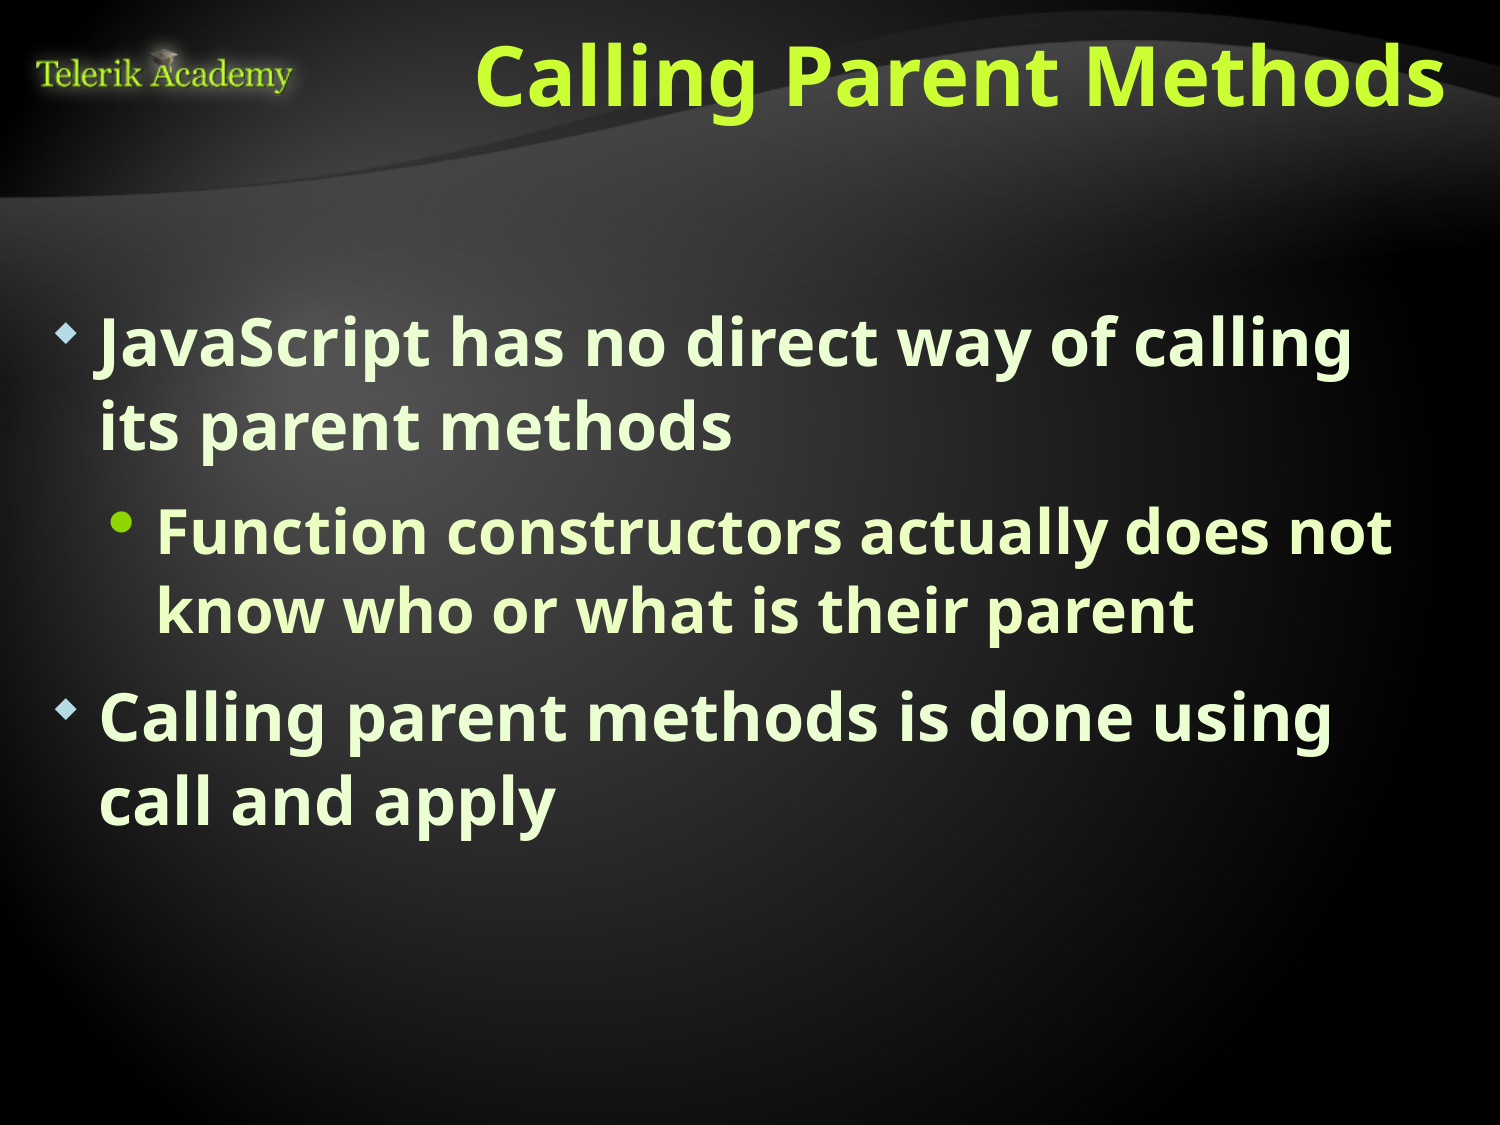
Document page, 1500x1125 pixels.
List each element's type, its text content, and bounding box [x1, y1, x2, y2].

list JavaScript has no direct way of calling its parent methods Function constructors actually does not know who or what is their parent Calling parent methods is done using call and apply [37, 288, 1463, 873]
title Calling Parent Methods [300, 12, 1463, 150]
picture [0, 0, 1500, 1125]
